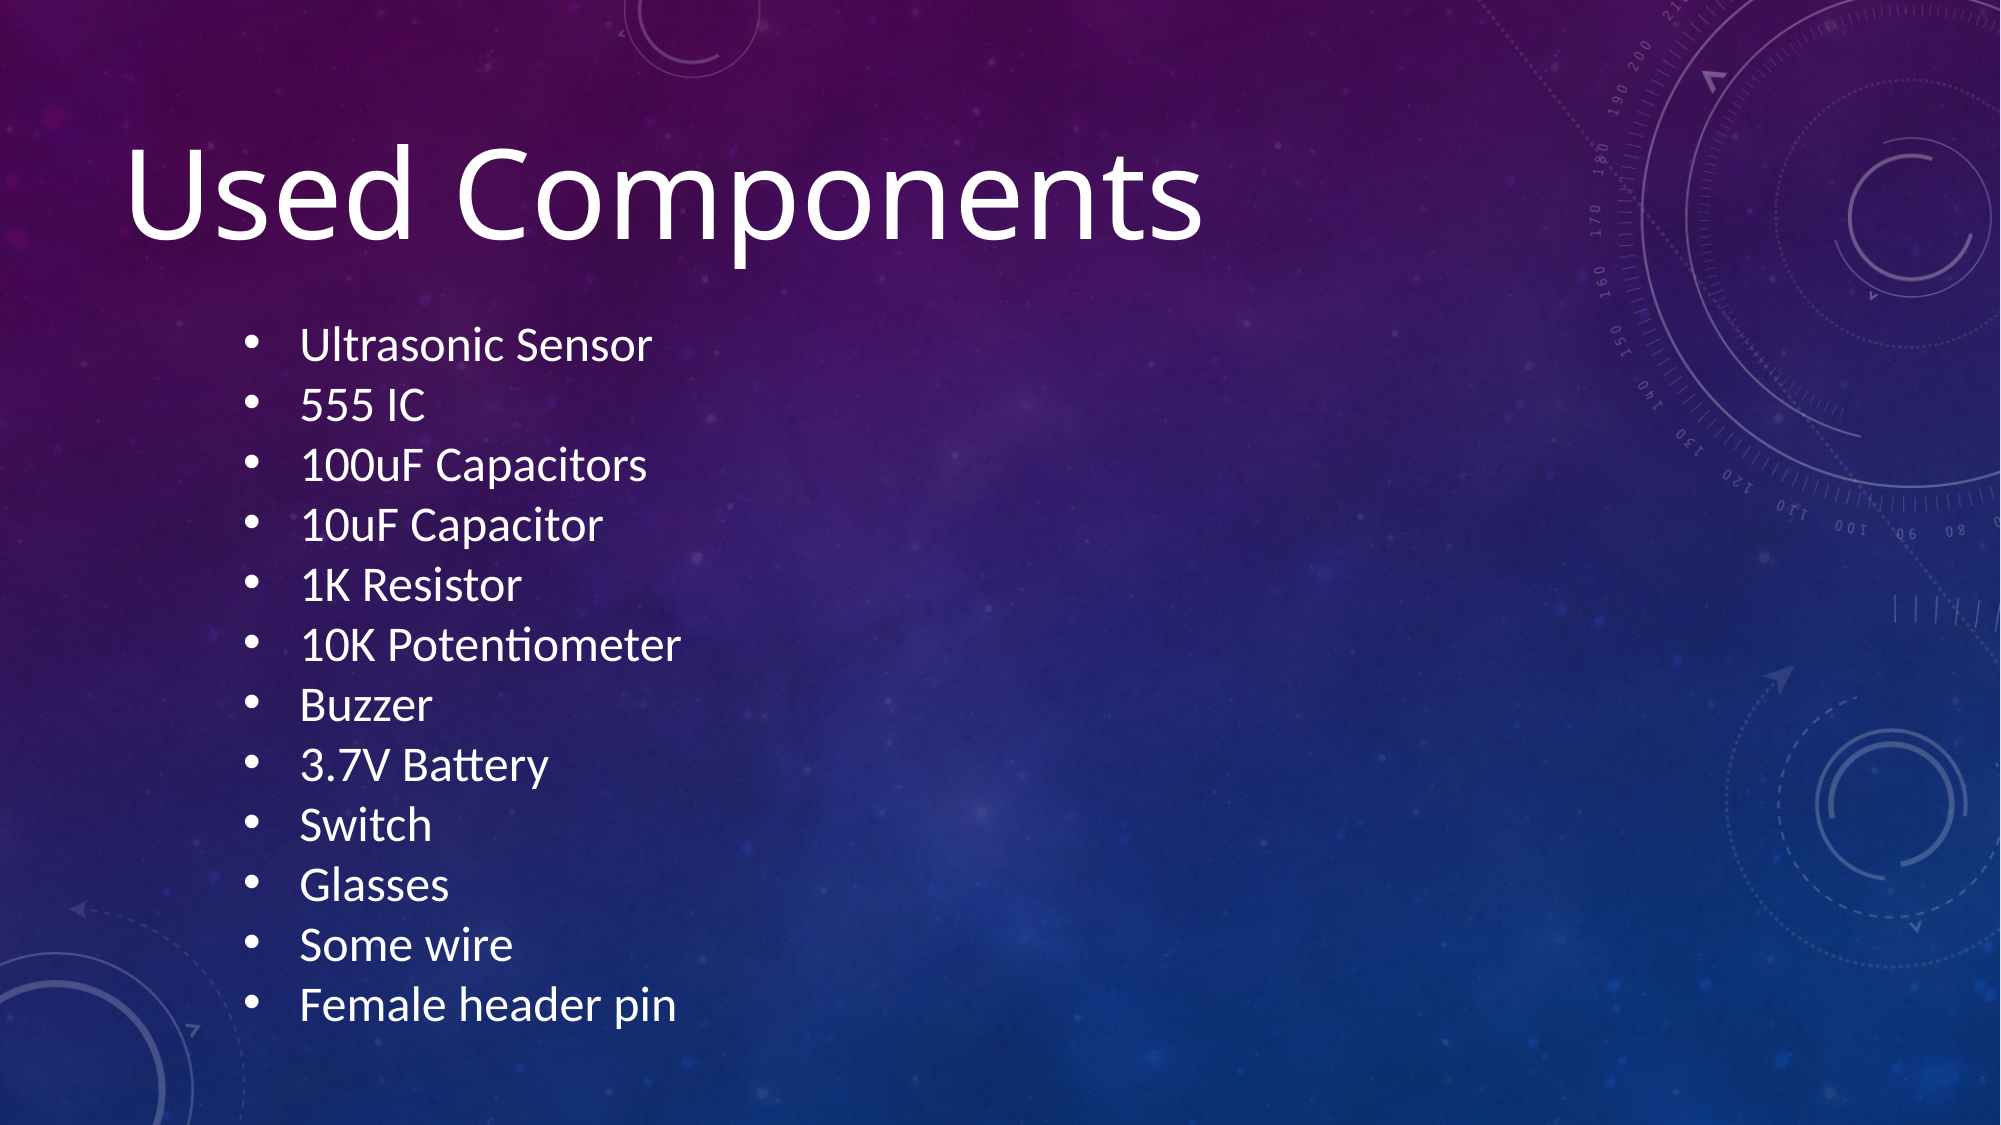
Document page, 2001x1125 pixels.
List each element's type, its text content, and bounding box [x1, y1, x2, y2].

picture [0, 0, 2001, 1125]
title Used Components [106, 74, 1400, 304]
text_box Ultrasonic Sensor 555 IC 100uF Capacitors 10uF Capacitor 1K Resistor 10K Potentiometer Buzzer 3.7V Battery Switch Glasses Some wire Female header pin [228, 303, 1277, 1039]
